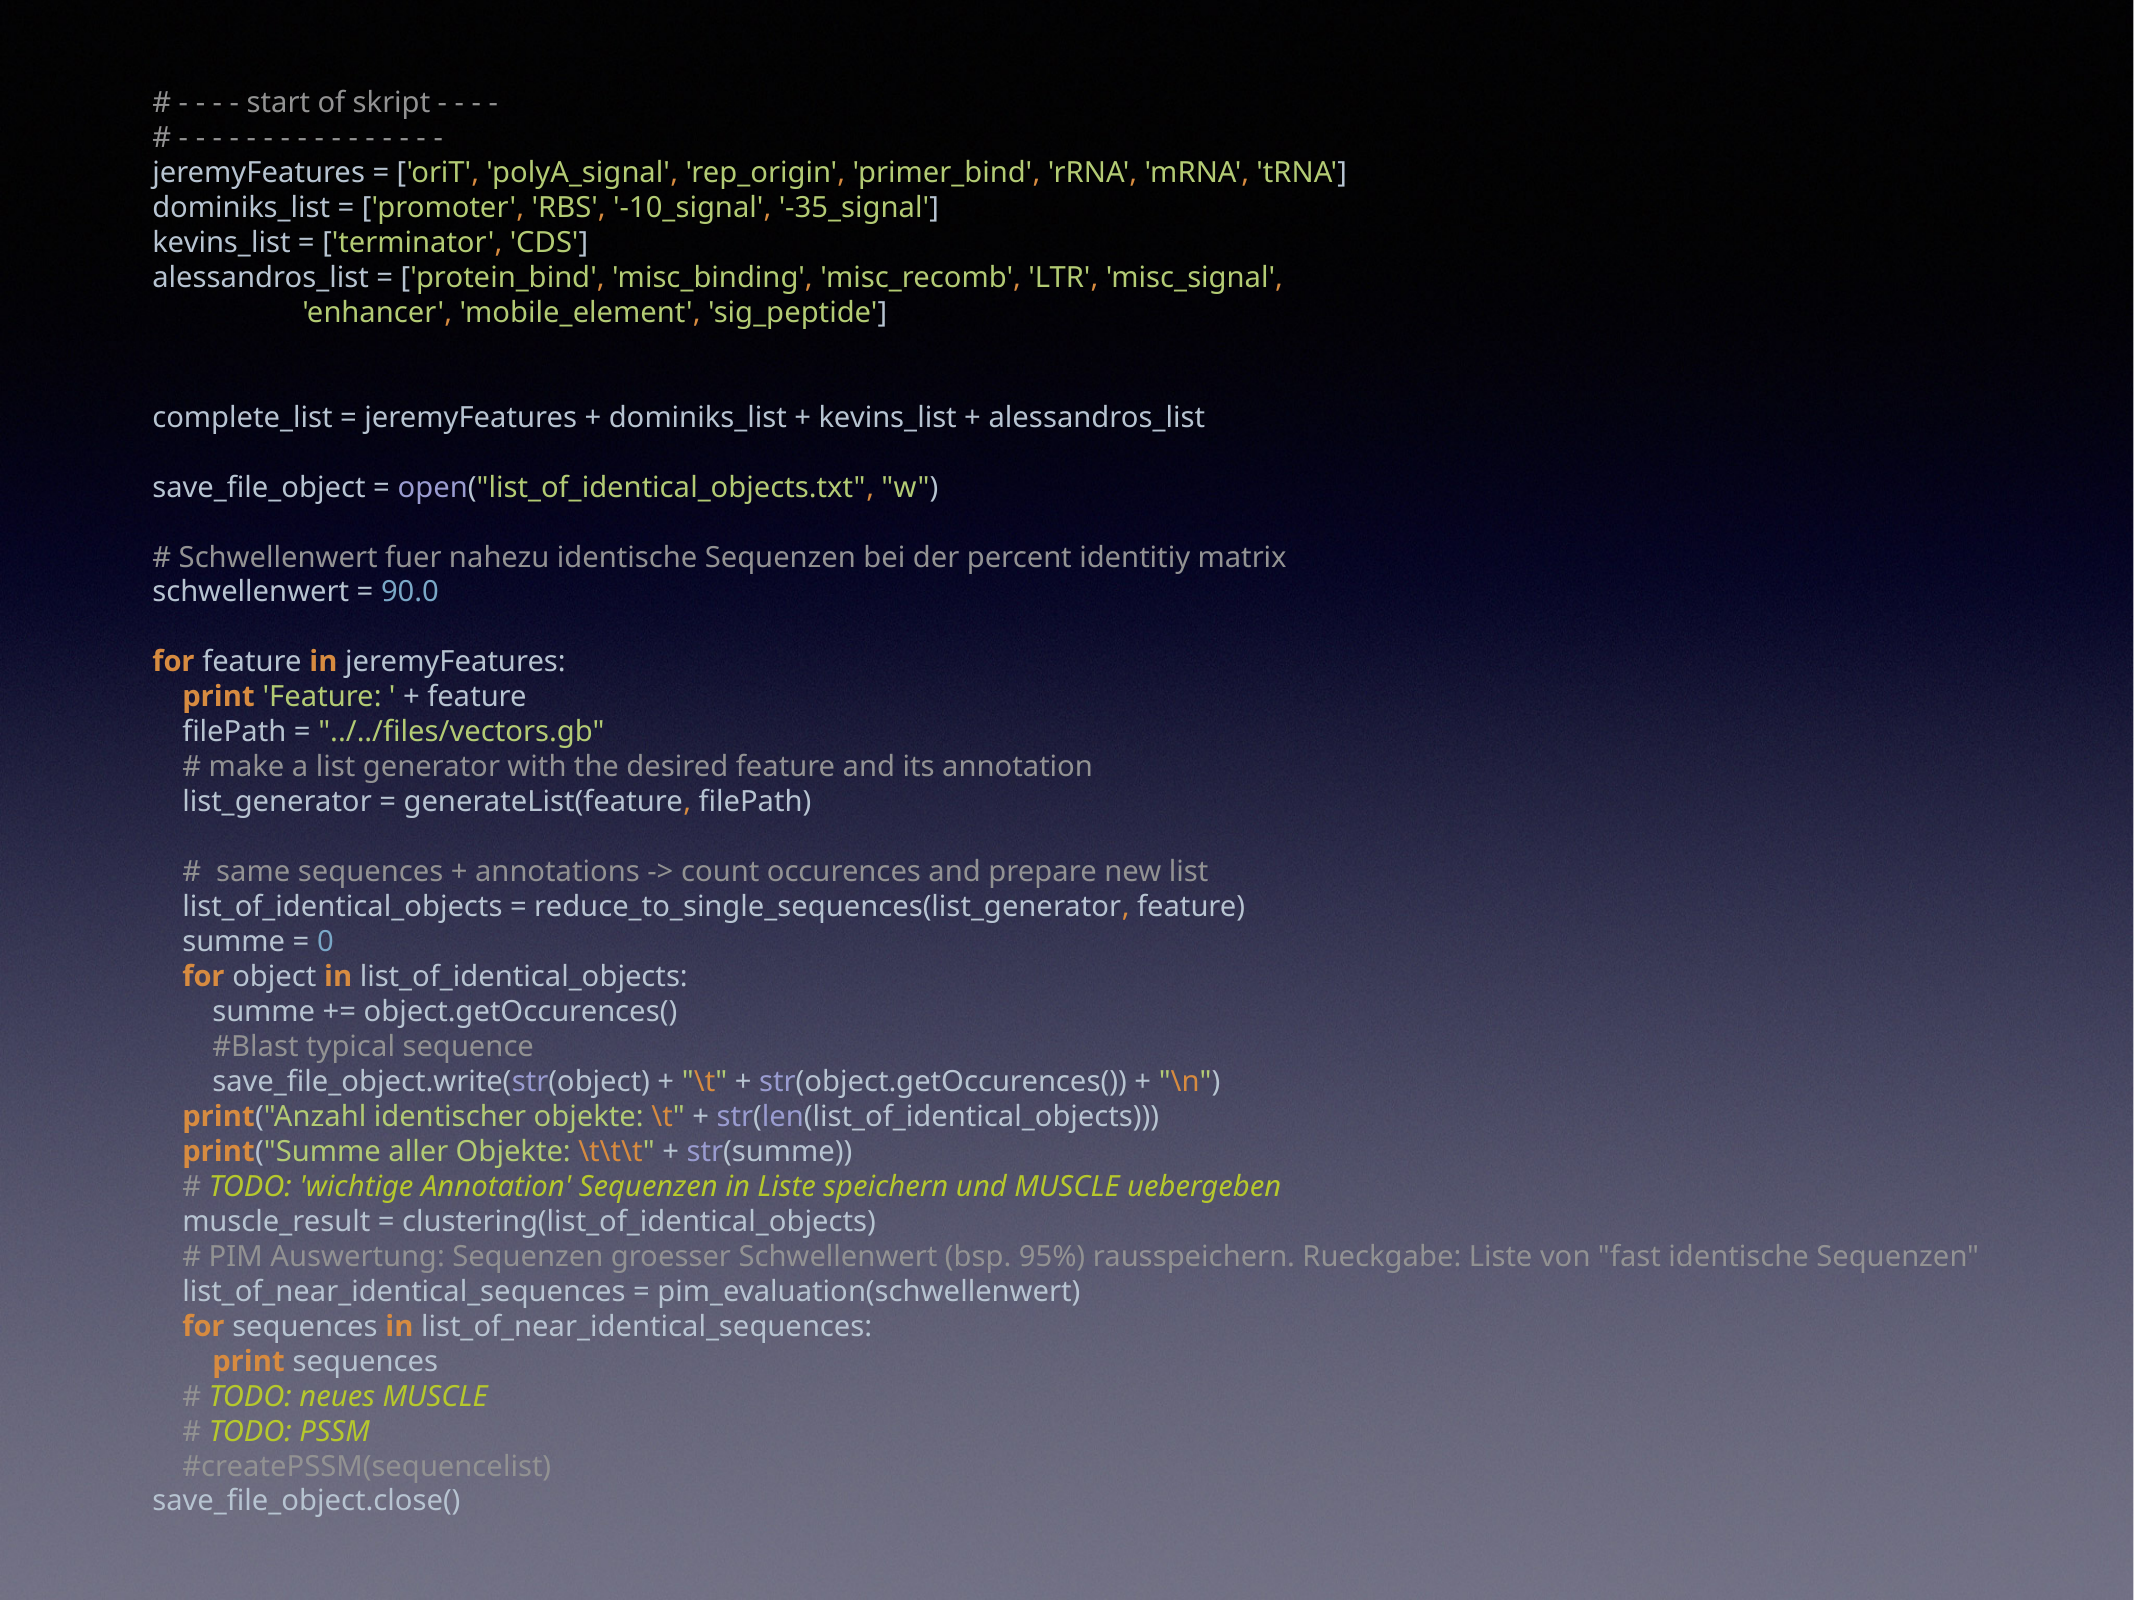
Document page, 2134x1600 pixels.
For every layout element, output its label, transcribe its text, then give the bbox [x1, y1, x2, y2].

picture [0, 0, 2134, 1600]
text_box # - - - - start of skript - - - - # - - - - - - - - - - - - - - - - jeremyFeatures = ['oriT', 'polyA_signal', 'rep_origin', 'primer_bind', 'rRNA', 'mRNA', 'tRNA'] dominiks_list = ['promoter', 'RBS', '-10_signal', '-35_signal'] kevins_list = ['terminator', 'CDS'] alessandros_list = ['protein_bind', 'misc_binding', 'misc_recomb', 'LTR', 'misc_signal', 'enhancer', 'mobile_element', 'sig_peptide'] complete_list = jeremyFeatures + dominiks_list + kevins_list + alessandros_list save_file_object = open("list_of_identical_objects.txt", "w") # Schwellenwert fuer nahezu identische Sequenzen bei der percent identitiy matrix schwellenwert = 90.0 for feature in jeremyFeatures: print 'Feature: ' + feature filePath = "../../files/vectors.gb" # make a list generator with the desired feature and its annotation list_generator = generateList(feature, filePath) # same sequences + annotations -> count occurences and prepare new list list_of_identical_objects = reduce_to_single_sequences(list_generator, feature) summe = 0 for object in list_of_identical_objects: summe += object.getOccurences() #Blast typical sequence save_file_object.write(str(object) + "\t" + str(object.getOccurences()) + "\n") print("Anzahl identischer objekte: \t" + str(len(list_of_identical_objects))) print("Summe aller Objekte: \t\t\t" + str(summe)) # TODO: 'wichtige Annotation' Sequenzen in Liste speichern und MUSCLE uebergeben muscle_result = clustering(list_of_identical_objects) # PIM Auswertung: Sequenzen groesser Schwellenwert (bsp. 95%) rausspeichern. Rueckgabe: Liste von "fast identische Sequenzen" list_of_near_identical_sequences = pim_evaluation(schwellenwert) for sequences in list_of_near_identical_sequences: print sequences # TODO: neues MUSCLE # TODO: PSSM #createPSSM(sequencelist) save_file_object.close() [144, 75, 1990, 1525]
